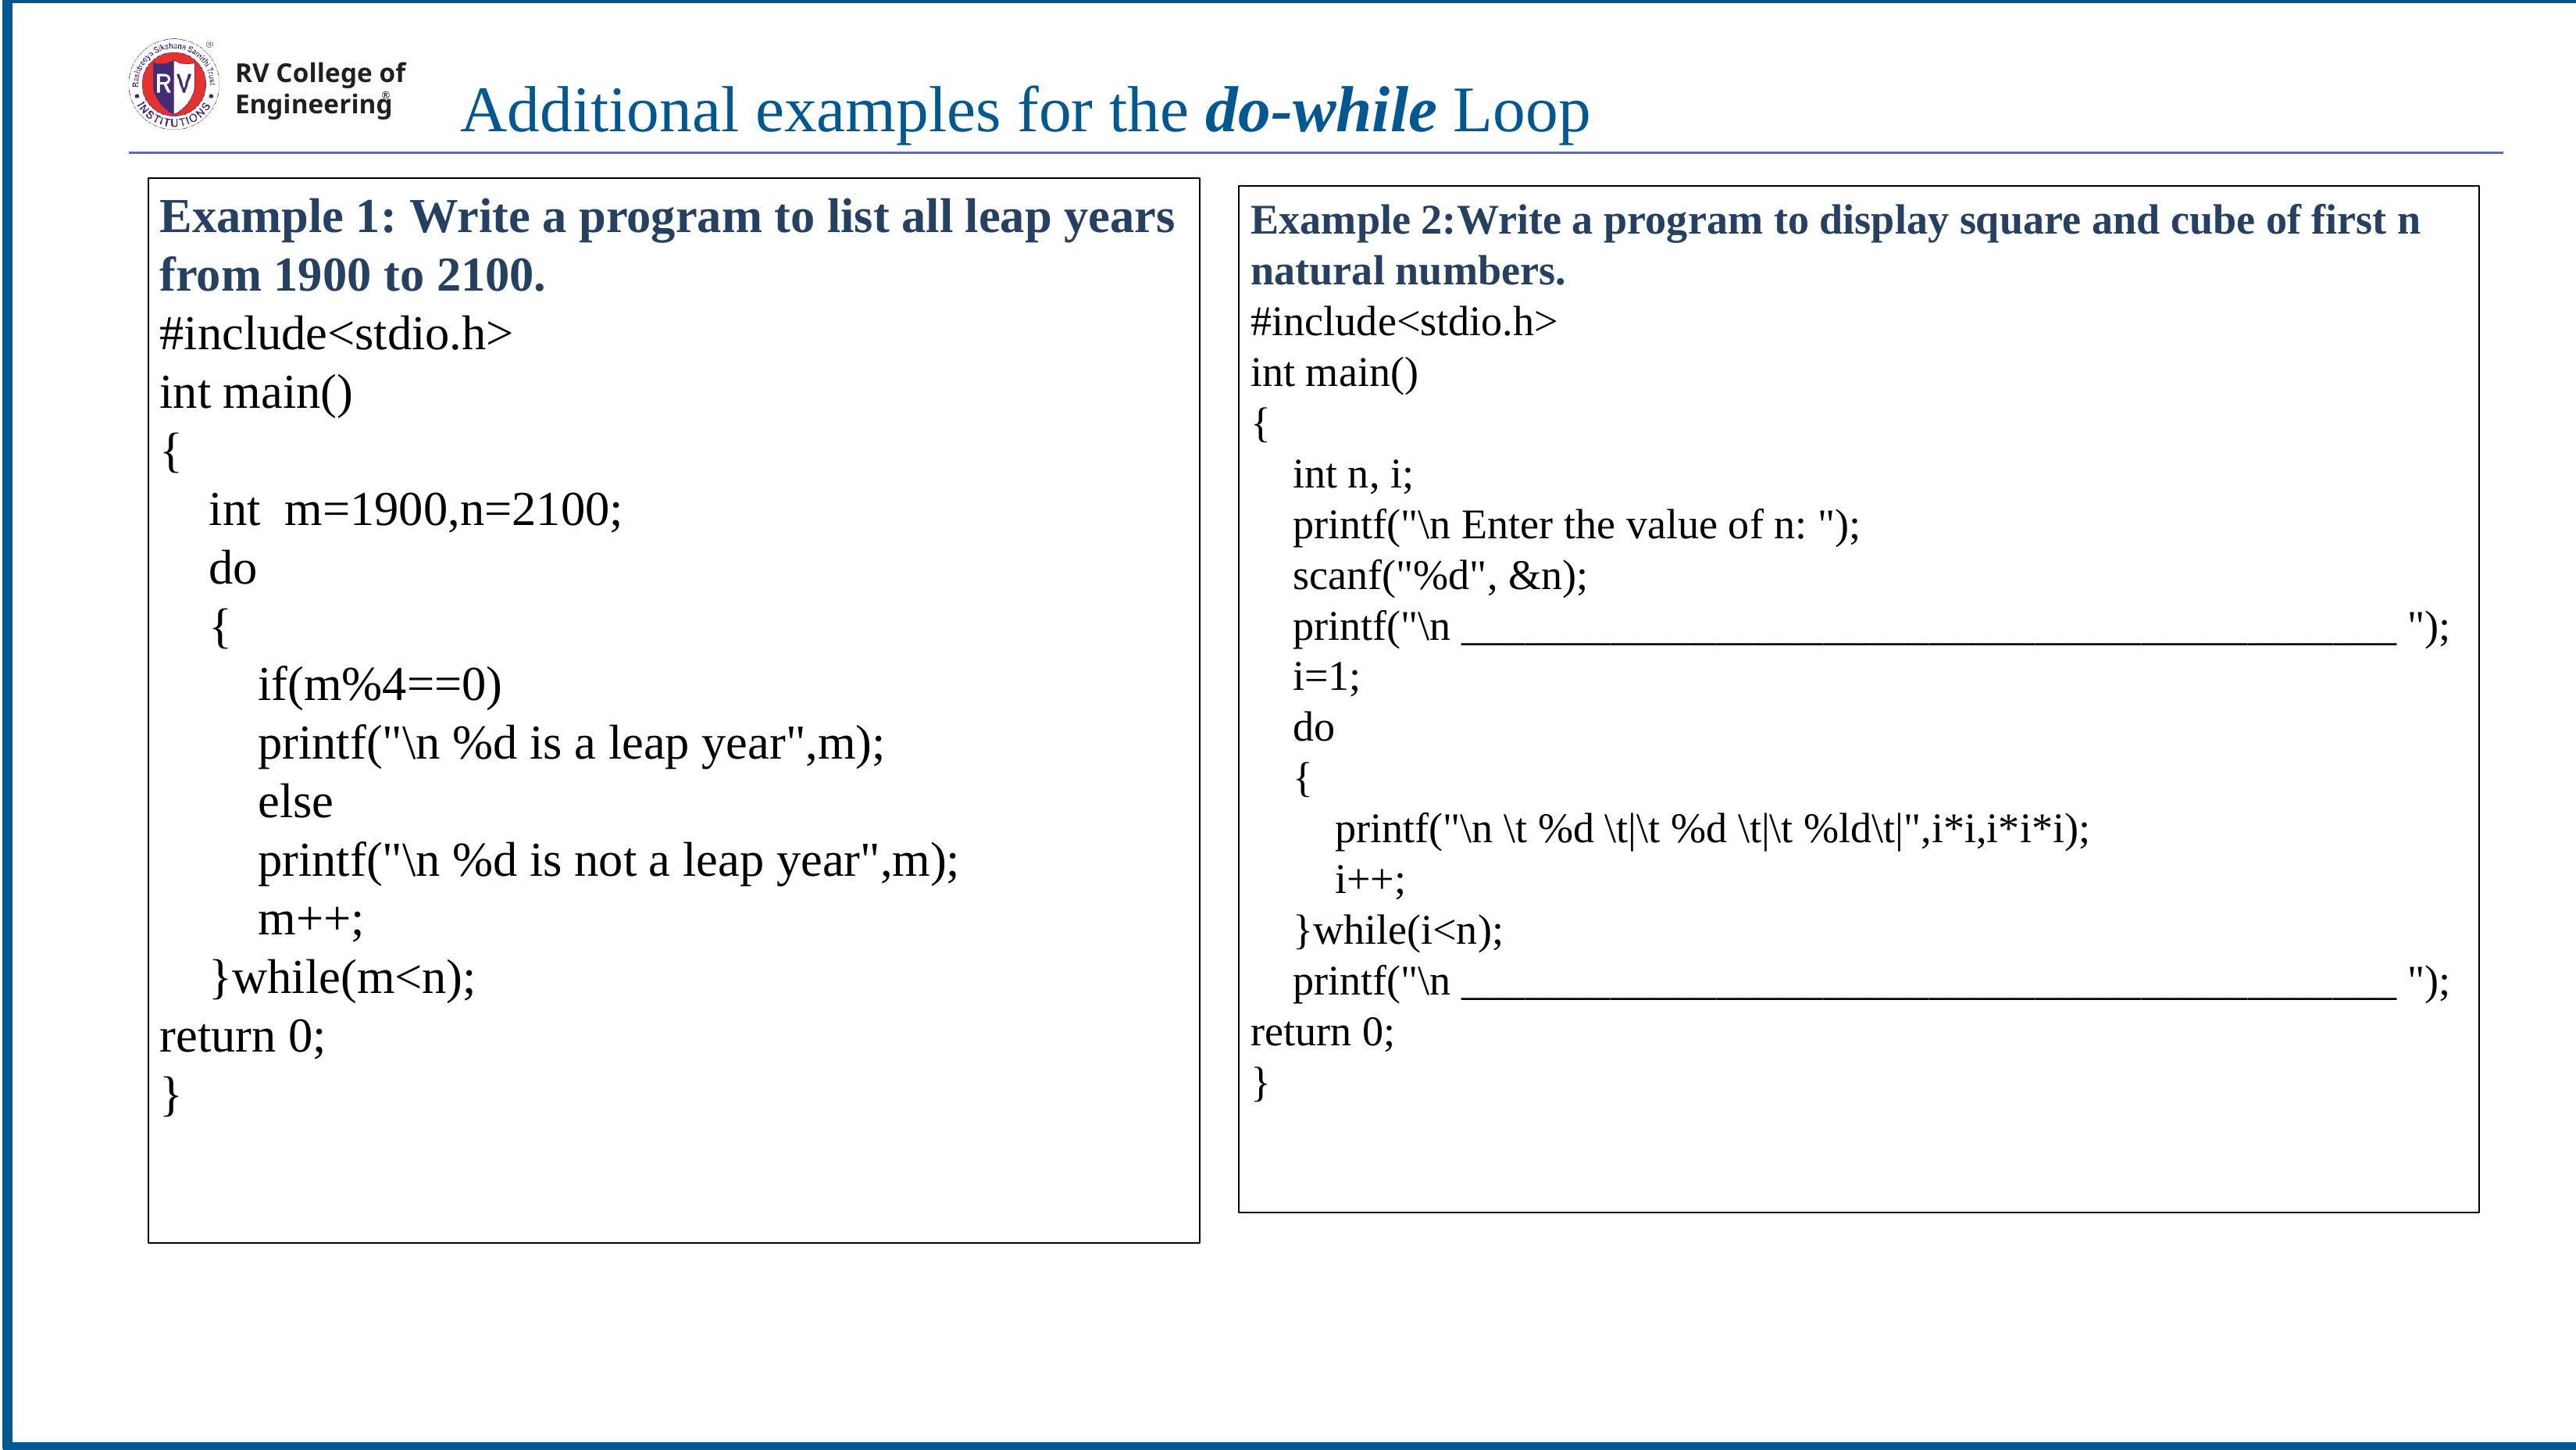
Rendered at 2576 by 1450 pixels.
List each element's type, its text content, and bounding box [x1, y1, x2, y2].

text_box RV College of Engineering [233, 55, 409, 119]
text_box Example 2:Write a program to display square and cube of first n natural numbers. #include<stdio.h> int main() { int n, i; printf("\n Enter the value of n: "); scanf("%d", &n); printf("\n ____________________________________________ "); i=1; do { printf("\n \t %d \t|\t %d \t|\t %ld\t|",i*i,i*i*i); i++; }while(i<n); printf("\n ____________________________________________ "); return 0; } [1239, 185, 2479, 1212]
text_box [128, 38, 219, 130]
text_box Additional examples for the do-while Loop [448, 60, 1604, 151]
text_box [6, 0, 2576, 1449]
text_box Example 1: Write a program to list all leap years from 1900 to 2100. #include<stdio.h> int main() { int m=1900,n=2100; do { if(m%4==0) printf("\n %d is a leap year",m); else printf("\n %d is not a leap year",m); m++; }while(m<n); return 0; } [148, 177, 1201, 1244]
